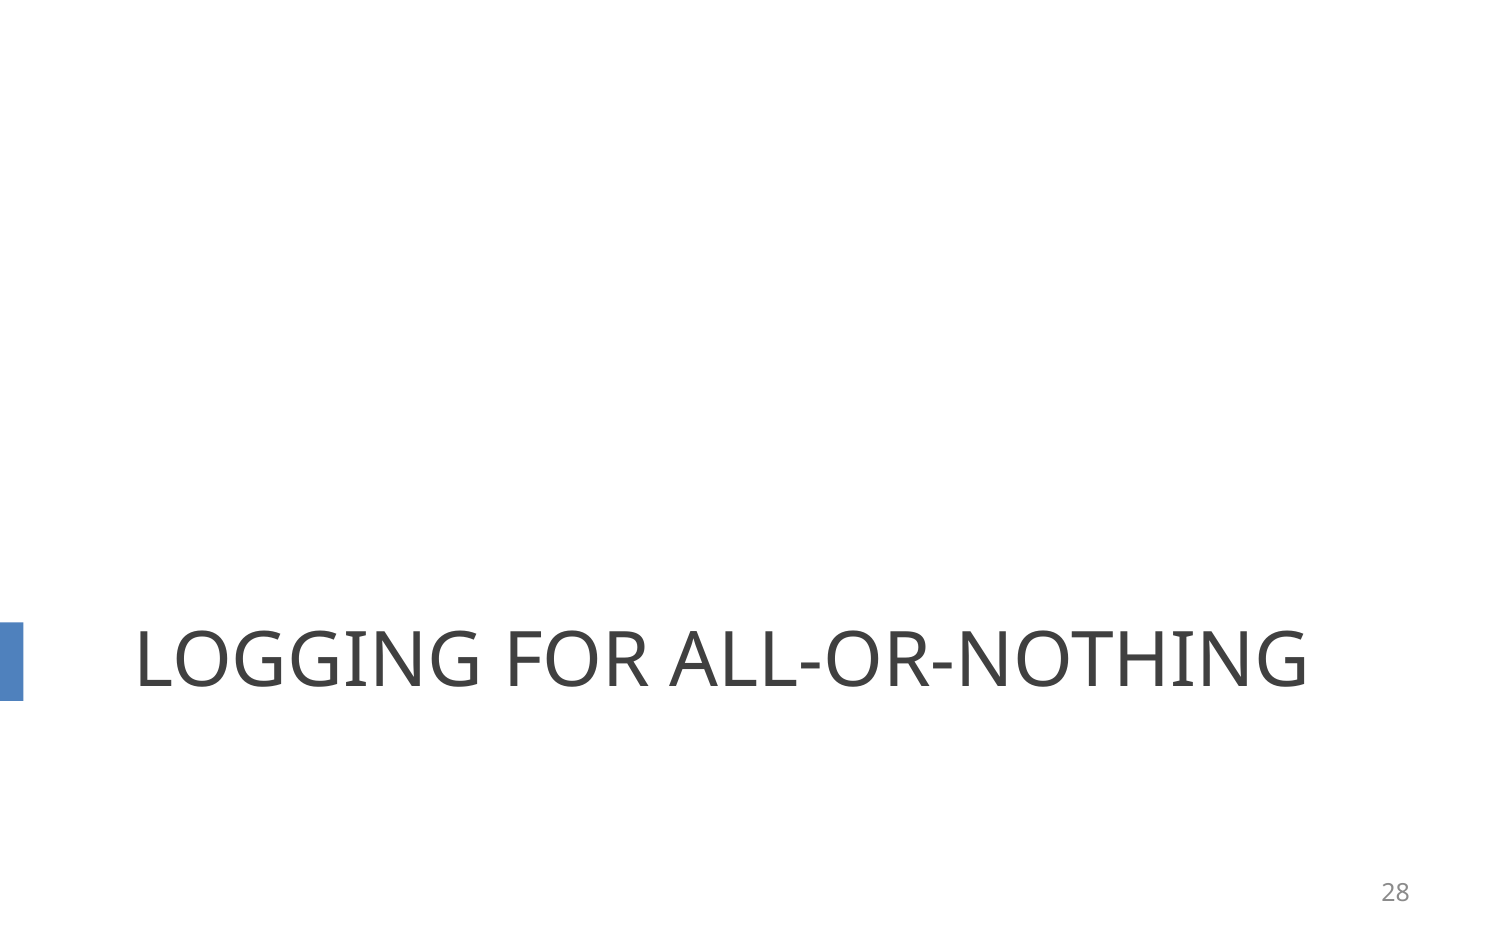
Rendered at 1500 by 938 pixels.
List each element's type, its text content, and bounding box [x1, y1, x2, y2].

slide_number 28 [1074, 868, 1425, 919]
title Logging for All-or-nothing [118, 602, 1394, 789]
